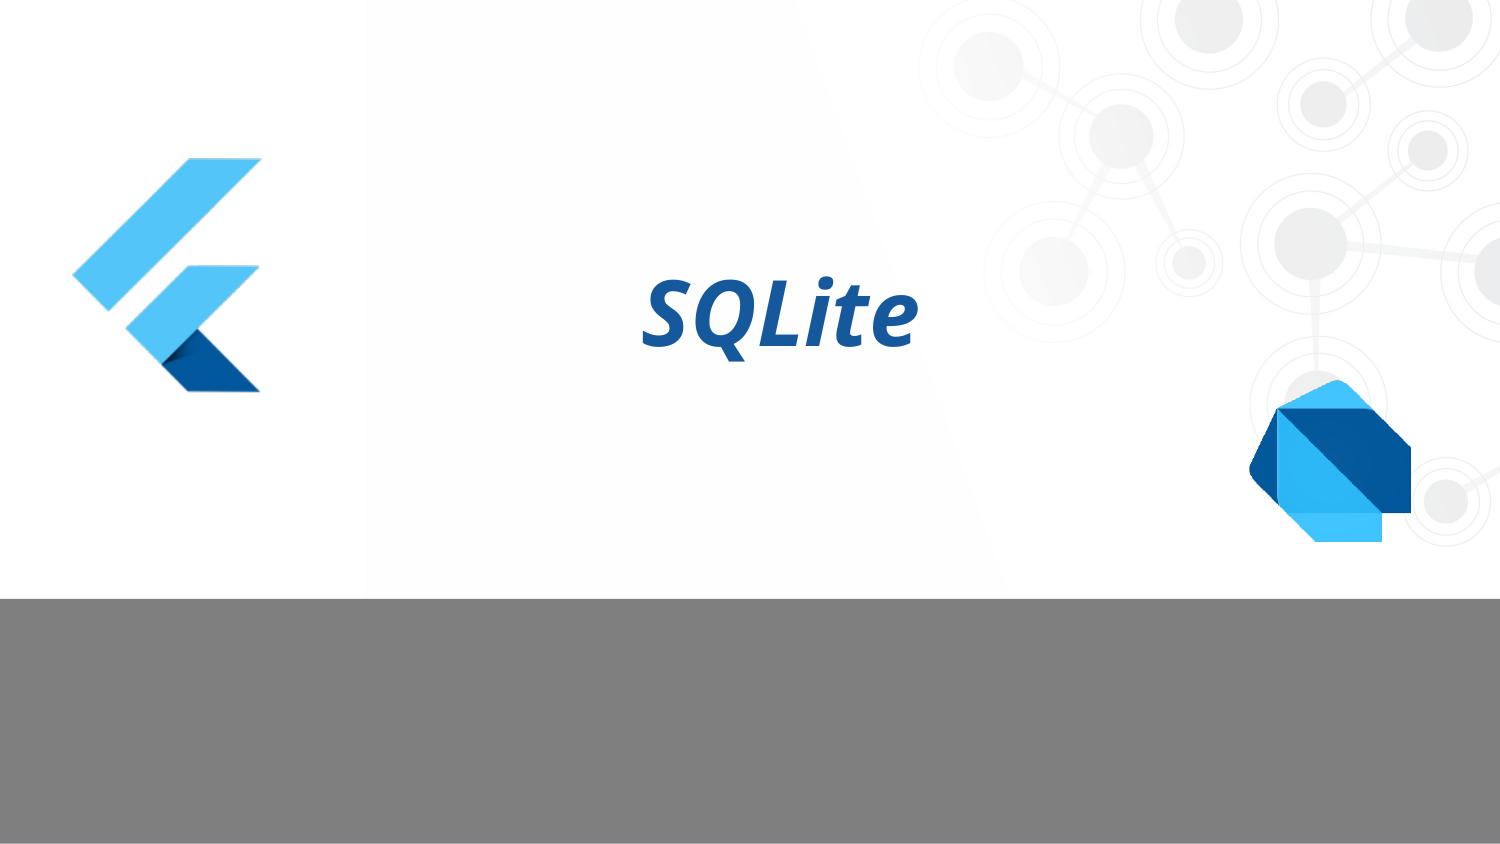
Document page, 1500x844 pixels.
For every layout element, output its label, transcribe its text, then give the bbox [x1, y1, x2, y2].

text_box SQLite [283, 246, 1337, 372]
picture [0, 0, 1500, 614]
